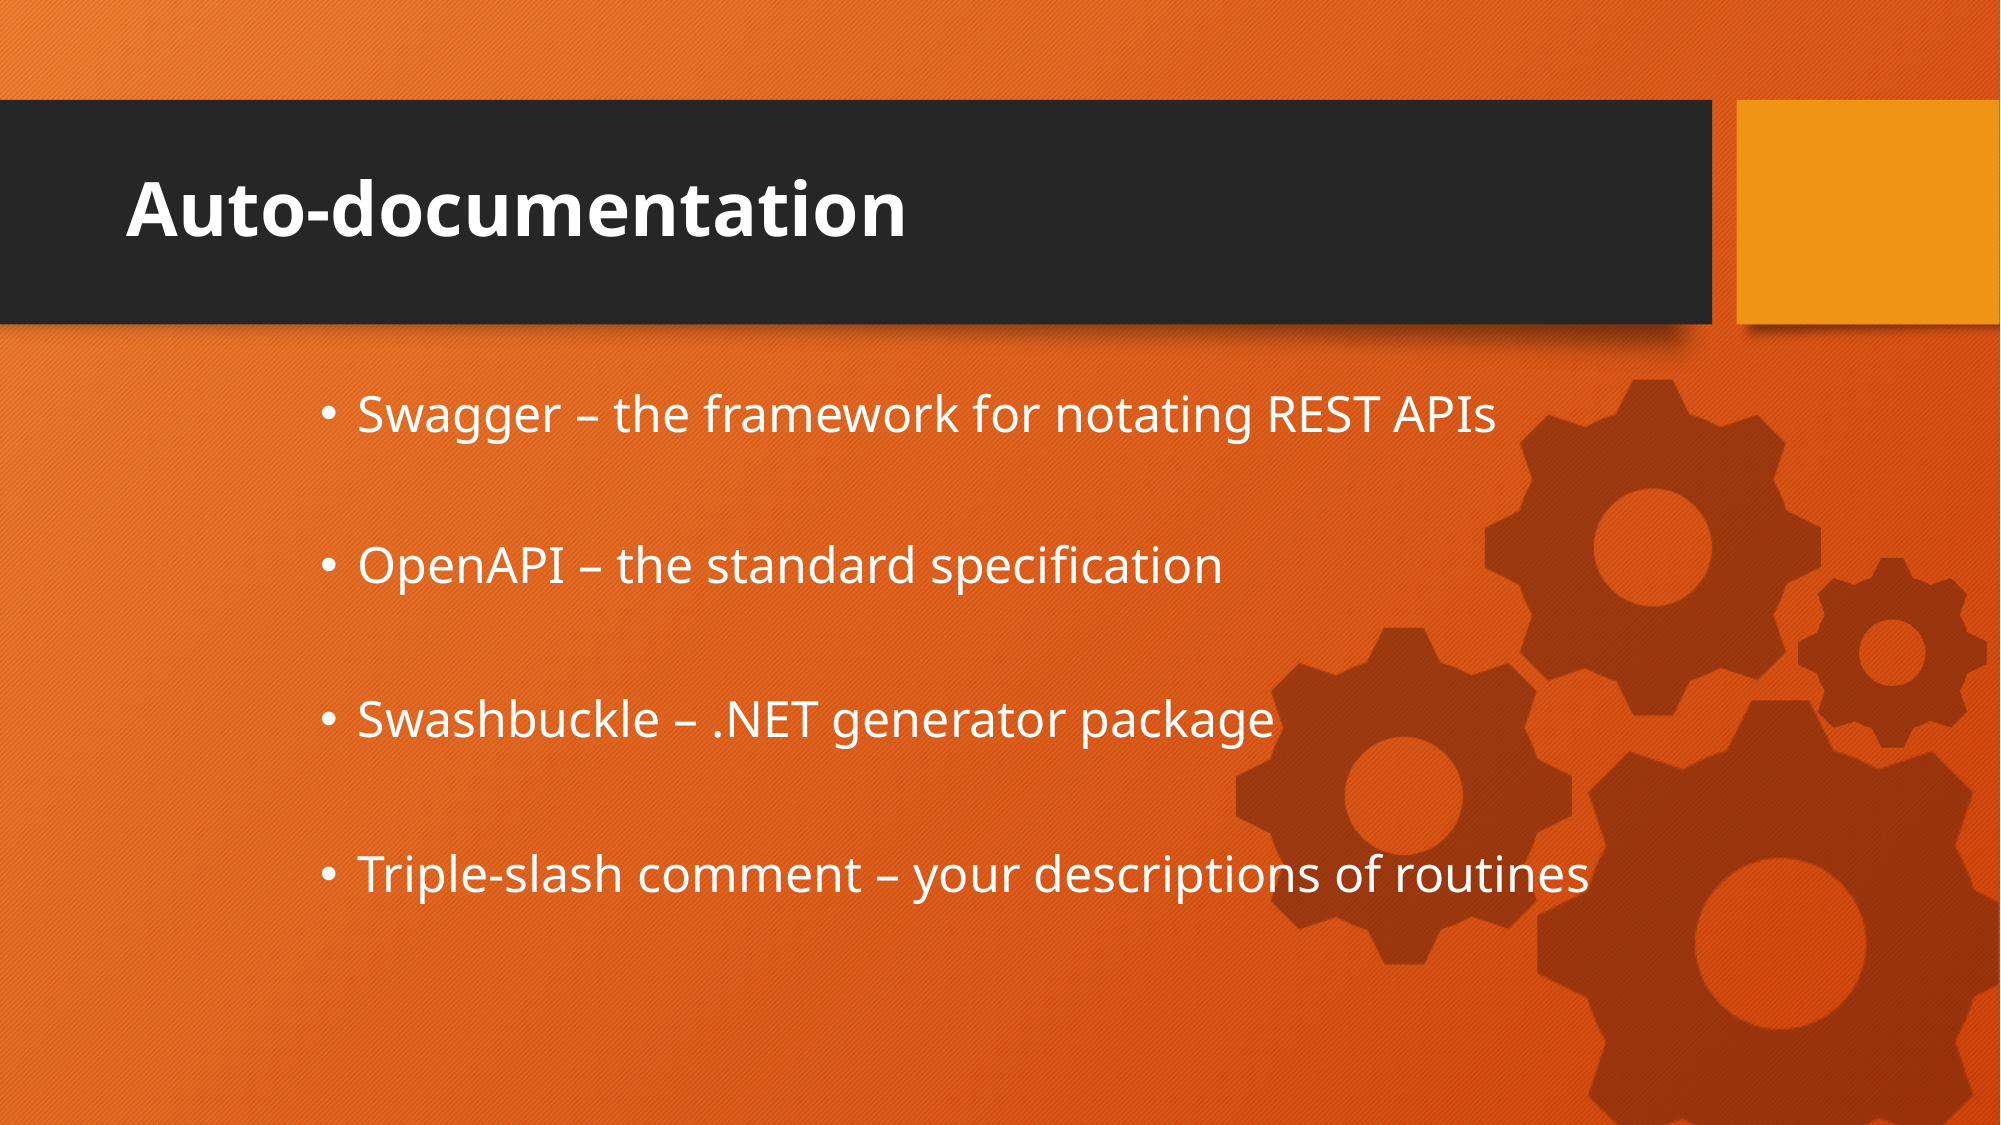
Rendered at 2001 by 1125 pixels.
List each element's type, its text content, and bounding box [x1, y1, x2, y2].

list OpenAPI – the standard specification [305, 499, 1661, 635]
list Swagger – the framework for notating REST APIs [305, 385, 1531, 499]
picture [0, 311, 2001, 1125]
title Auto-documentation [111, 123, 1689, 301]
list Triple-slash comment – your descriptions of routines [305, 808, 1661, 944]
list Swashbuckle – .NET generator package [305, 654, 1417, 790]
